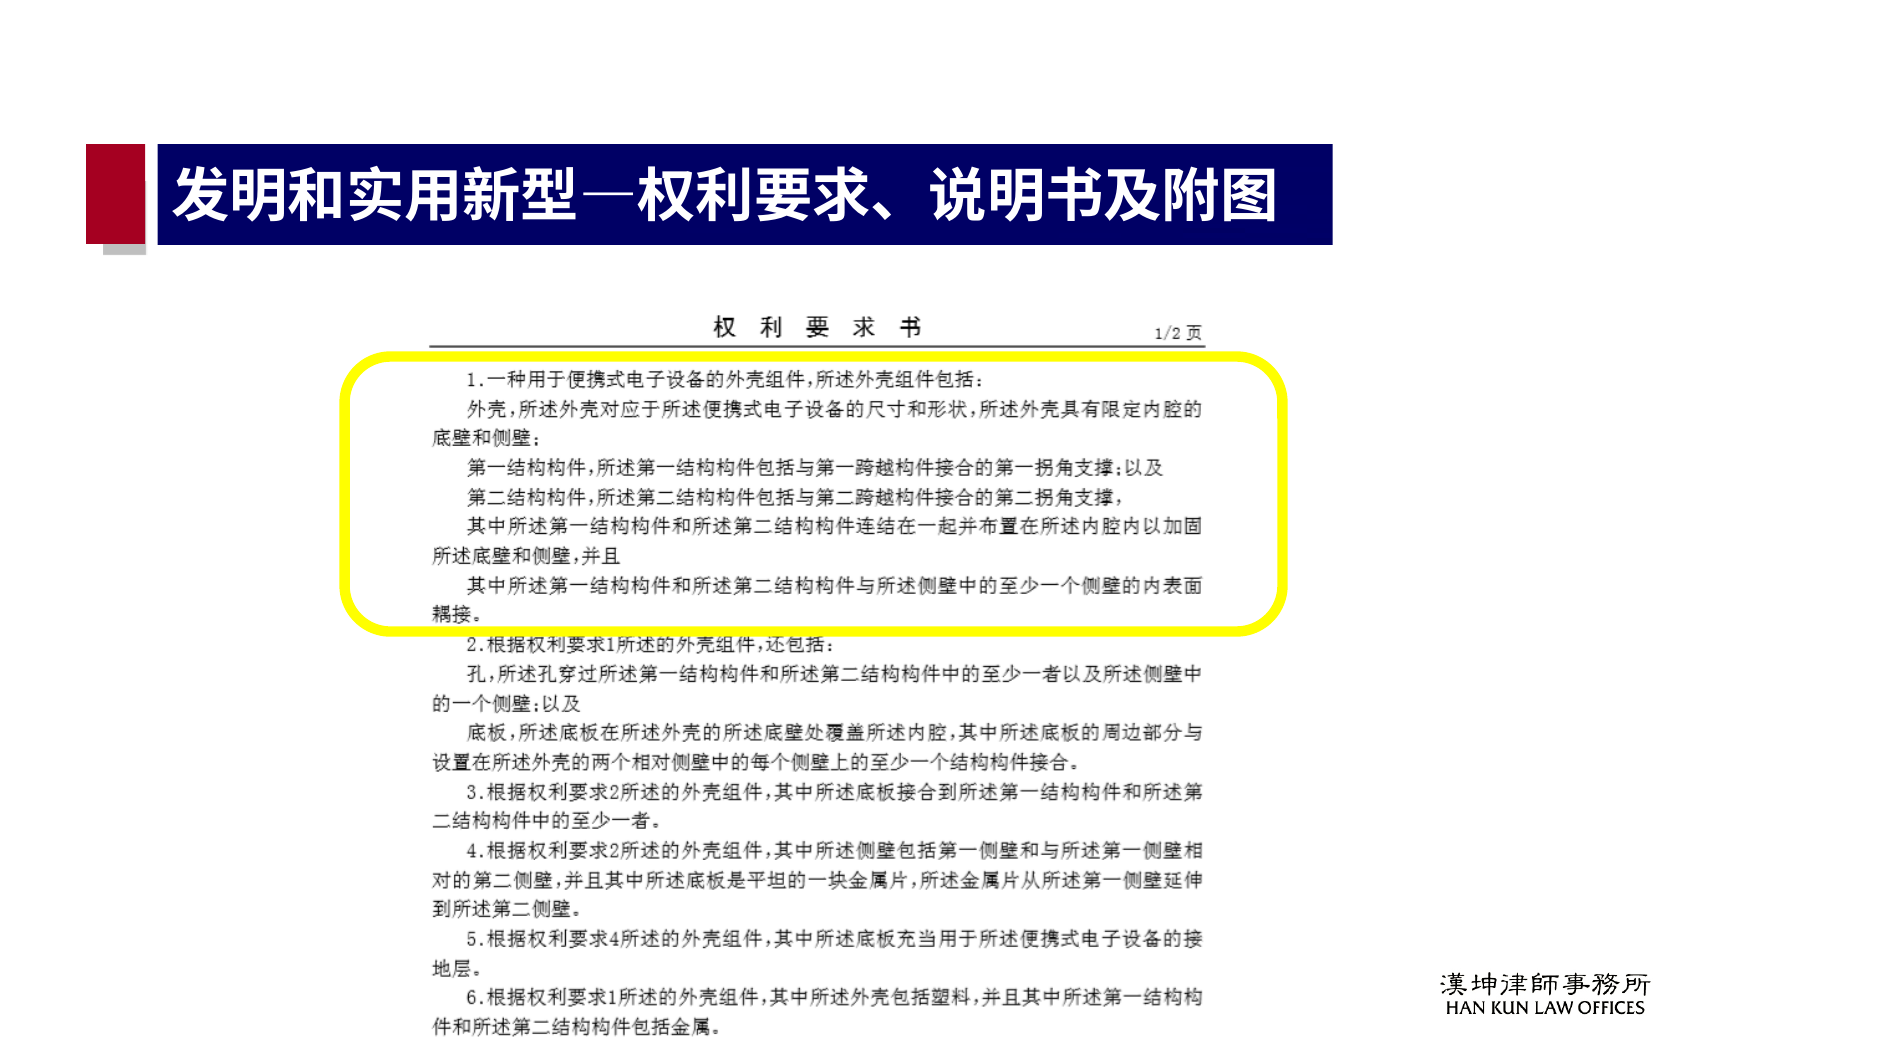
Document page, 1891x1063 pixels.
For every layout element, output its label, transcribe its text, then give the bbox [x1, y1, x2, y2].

title 发明和实用新型—权利要求、说明书及附图 [156, 142, 1358, 245]
picture [331, 256, 1308, 1045]
picture [1420, 956, 1685, 1021]
